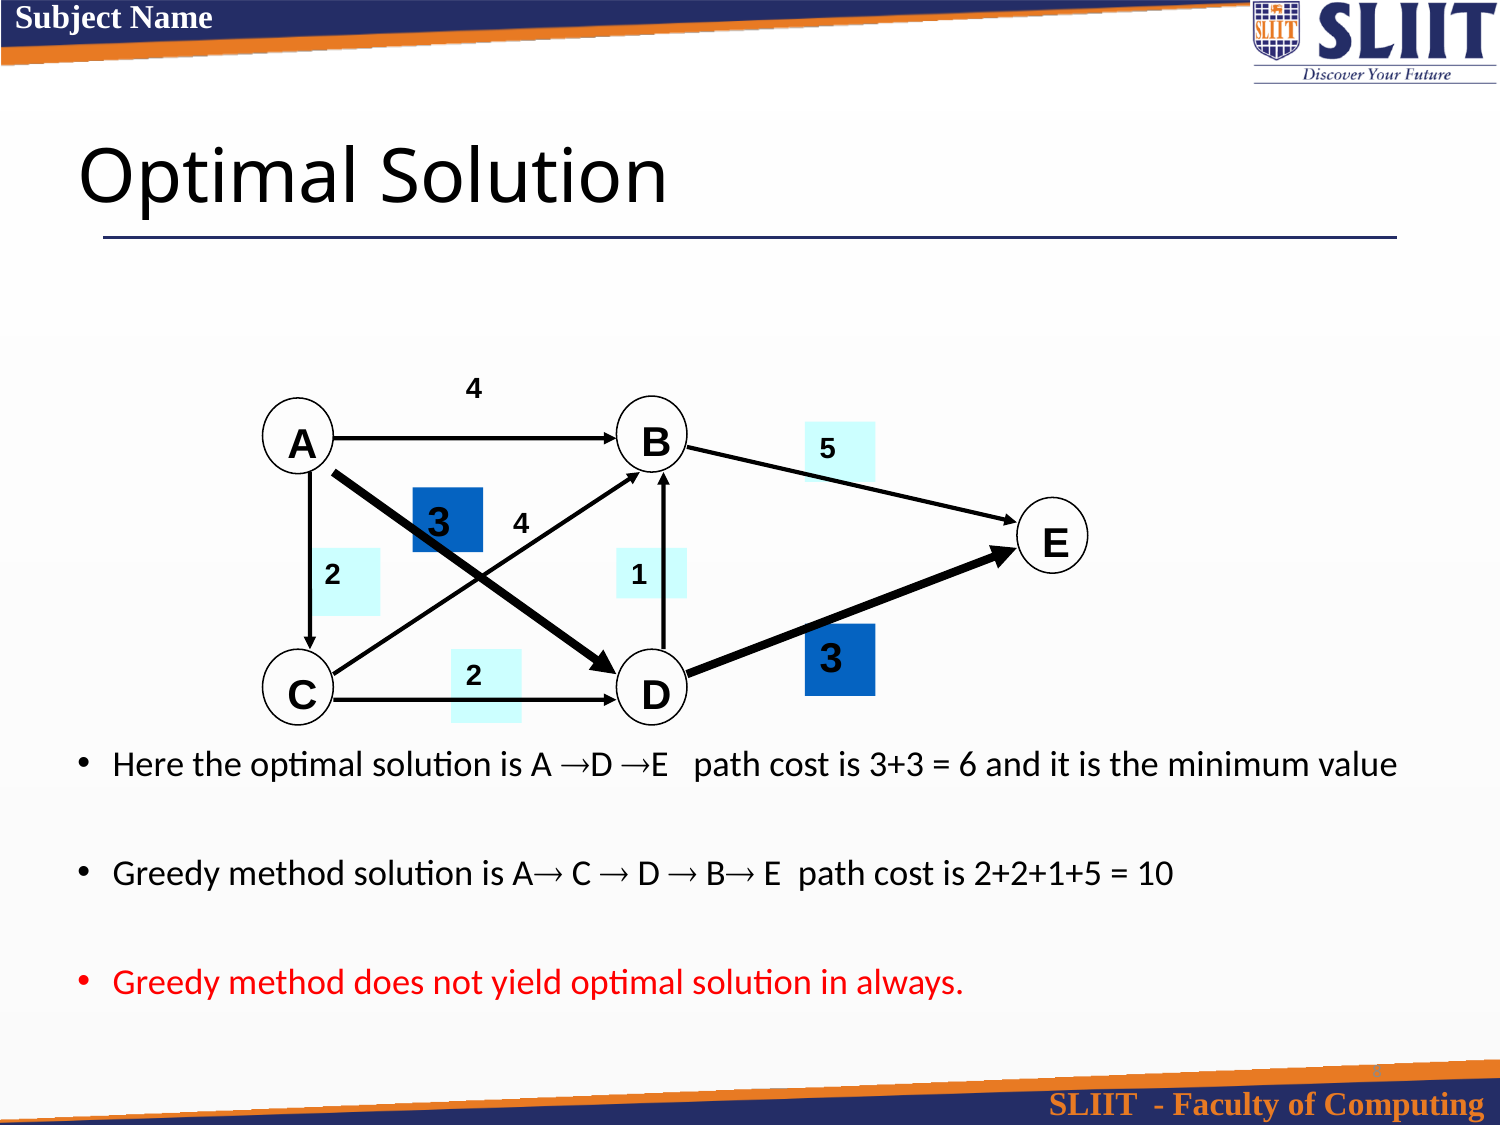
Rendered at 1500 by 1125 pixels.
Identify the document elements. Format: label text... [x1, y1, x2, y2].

picture [1293, 1103, 1298, 1114]
title Optimal Solution [62, 102, 1341, 253]
picture [1231, 1103, 1235, 1113]
picture [1399, 1101, 1404, 1114]
slide_number 8 [1059, 1042, 1397, 1103]
picture [1353, 1103, 1358, 1114]
picture [1250, 0, 1500, 84]
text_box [262, 362, 1088, 725]
picture [0, 1050, 1500, 1125]
list Here the optimal solution is A D E path cost is 3+3 = 6 and it is the minimum value Greedy method solution is A C  D  B E path cost is 2+2+1+5 = 10 Greedy method does not yield optimal solution in always. [62, 737, 1425, 1038]
picture [2, 2, 1249, 75]
